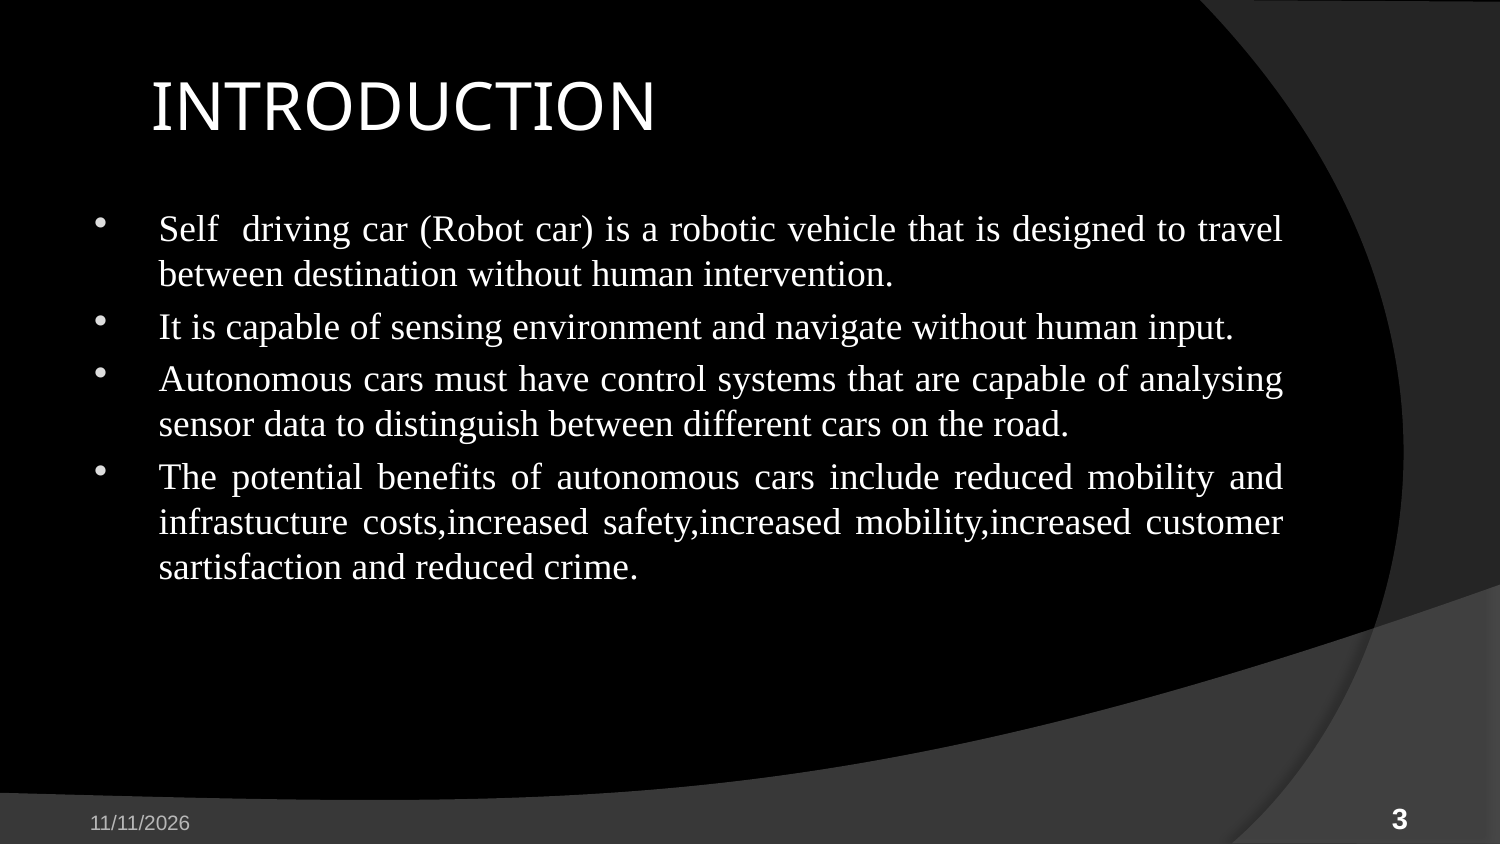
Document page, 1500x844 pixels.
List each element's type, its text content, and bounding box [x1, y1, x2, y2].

list Self driving car (Robot car) is a robotic vehicle that is designed to travel between destination without human intervention. It is capable of sensing environment and navigate without human input. Autonomous cars must have control systems that are capable of analysing sensor data to distinguish between different cars on the road. The potential benefits of autonomous cars include reduced mobility and infrastucture costs,increased safety,increased mobility,increased customer sartisfaction and reduced crime. [75, 196, 1300, 754]
title INTRODUCTION [75, 33, 1300, 175]
slide_number 3 [1337, 790, 1463, 835]
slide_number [75, 790, 425, 835]
